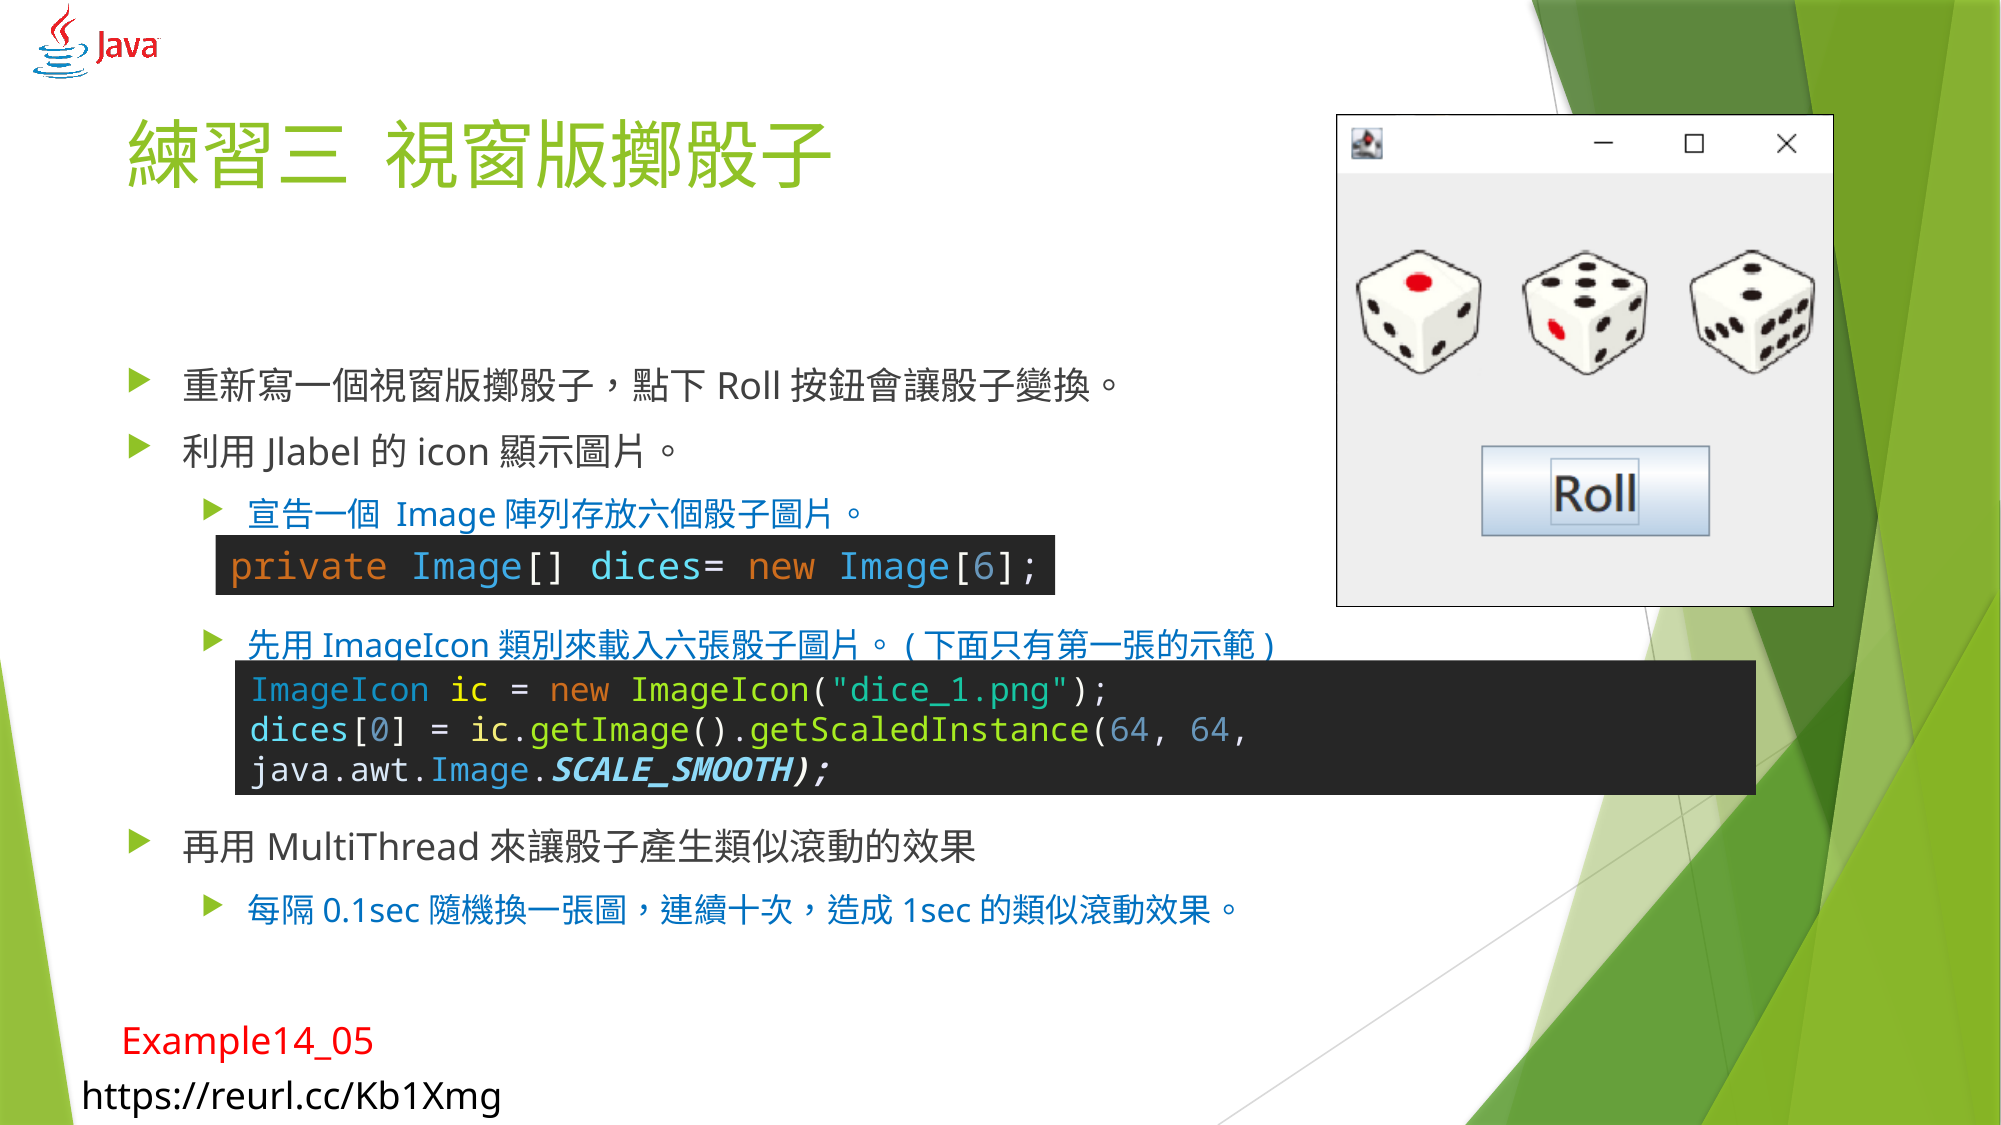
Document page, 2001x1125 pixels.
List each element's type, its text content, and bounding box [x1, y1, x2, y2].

text_box ImageIcon ic = new ImageIcon("dice_1.png"); dices[0] = ic.getImage().getScaledInstance(64, 64, java.awt.Image.SCALE_SMOOTH); [235, 660, 1756, 795]
title 練習三 視窗版擲骰子 [111, 99, 1522, 317]
text_box Example14_05 [106, 1009, 390, 1070]
text_box private Image[] dices= new Image[6]; [215, 535, 1056, 595]
list 重新寫一個視窗版擲骰子，點下Roll按鈕會讓骰子變換。 利用Jlabel的icon顯示圖片。 宣告一個 Image陣列存放六個骰子圖片。 先用ImageIcon類別來載入六張骰子圖片。(下面只有第一張的示範) 再用MultiThread來讓骰子產生類似滾動的效果 每隔0.1sec隨機換一張圖，連續十次，造成1sec的類似滾動效果。 [111, 354, 1522, 992]
picture [1336, 114, 1834, 608]
picture [27, 1, 165, 79]
